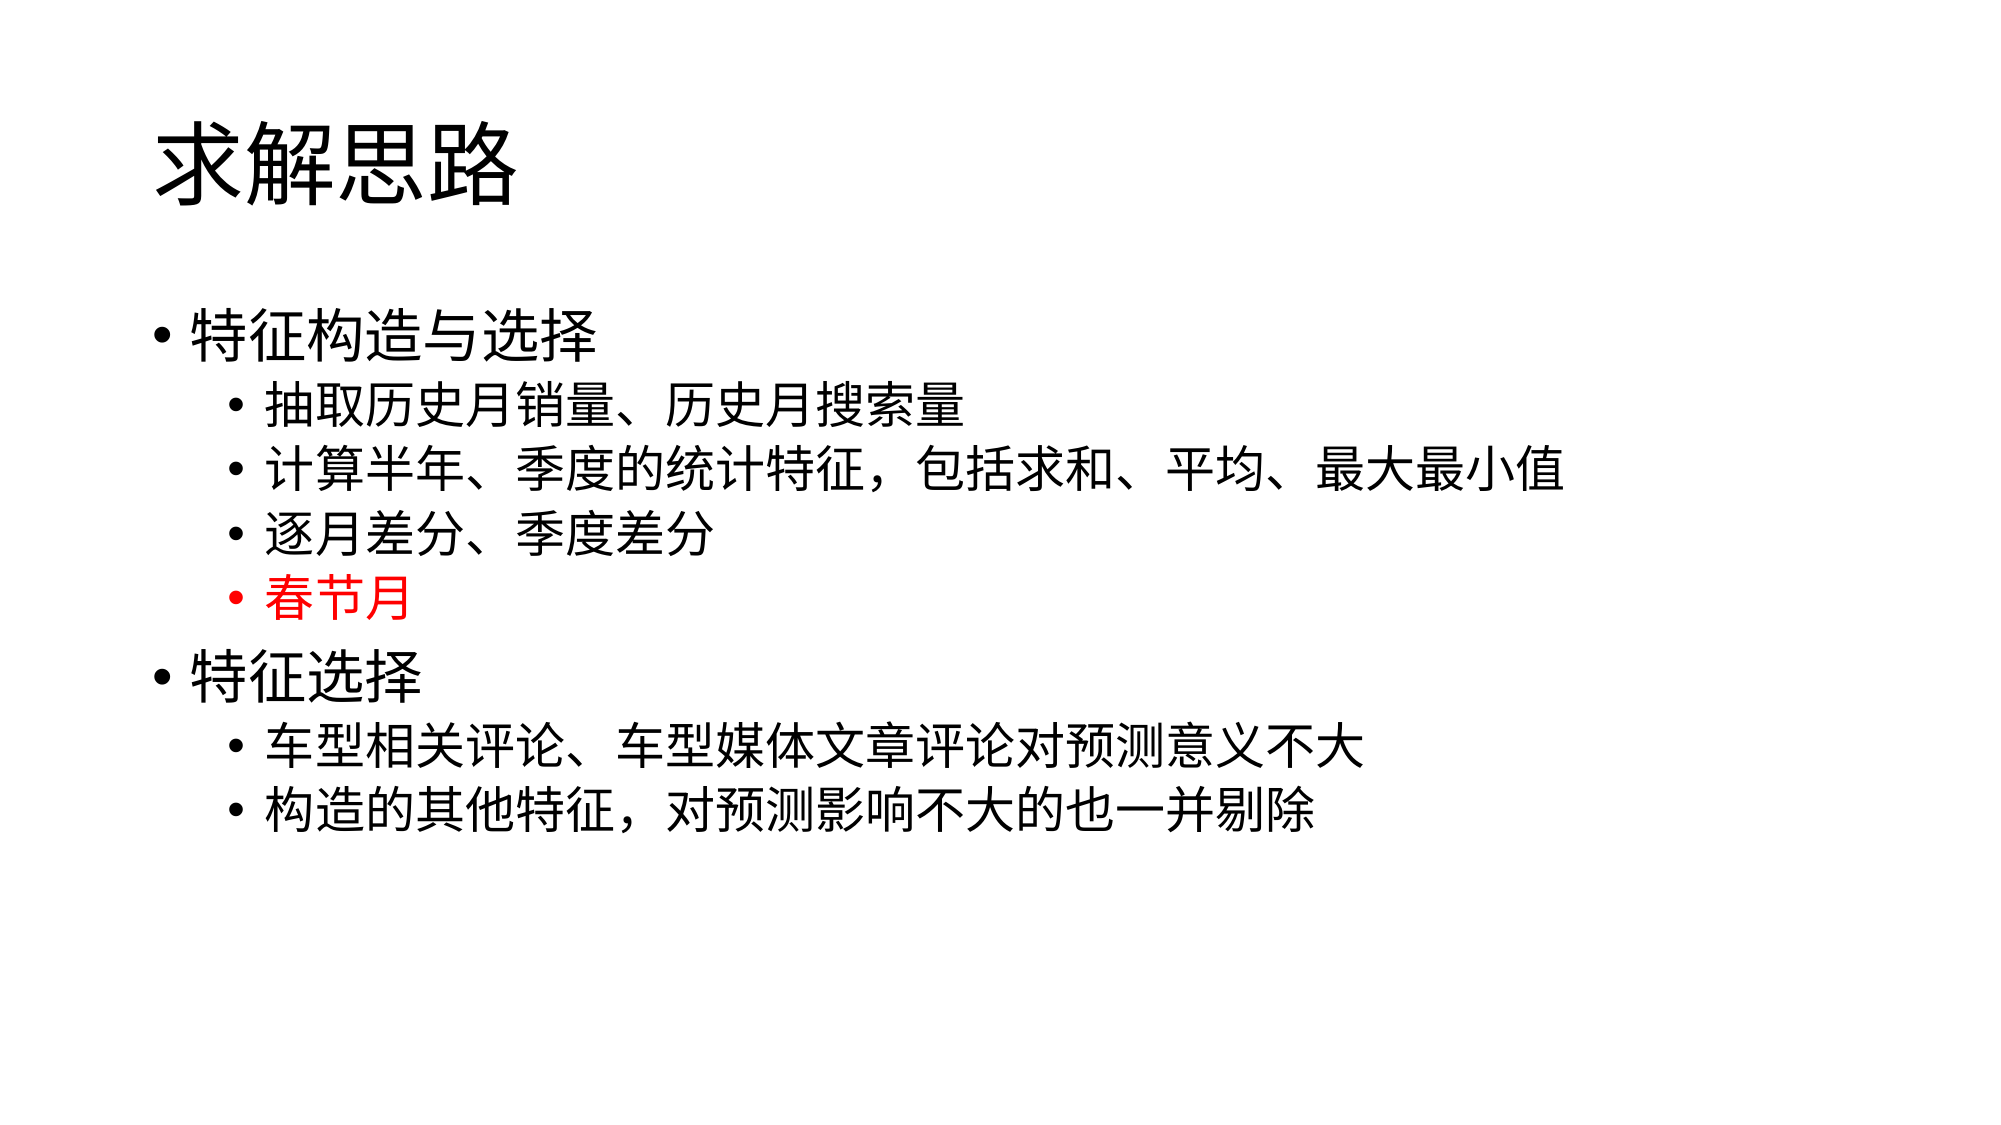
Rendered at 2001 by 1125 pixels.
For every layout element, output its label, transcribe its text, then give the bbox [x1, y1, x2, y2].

title 求解思路 [137, 59, 1863, 278]
list 特征构造与选择 抽取历史月销量、历史月搜索量 计算半年、季度的统计特征，包括求和、平均、最大最小值 逐月差分、季度差分 春节月 特征选择 车型相关评论、车型媒体文章评论对预测意义不大 构造的其他特征，对预测影响不大的也一并剔除 [137, 299, 1863, 1014]
